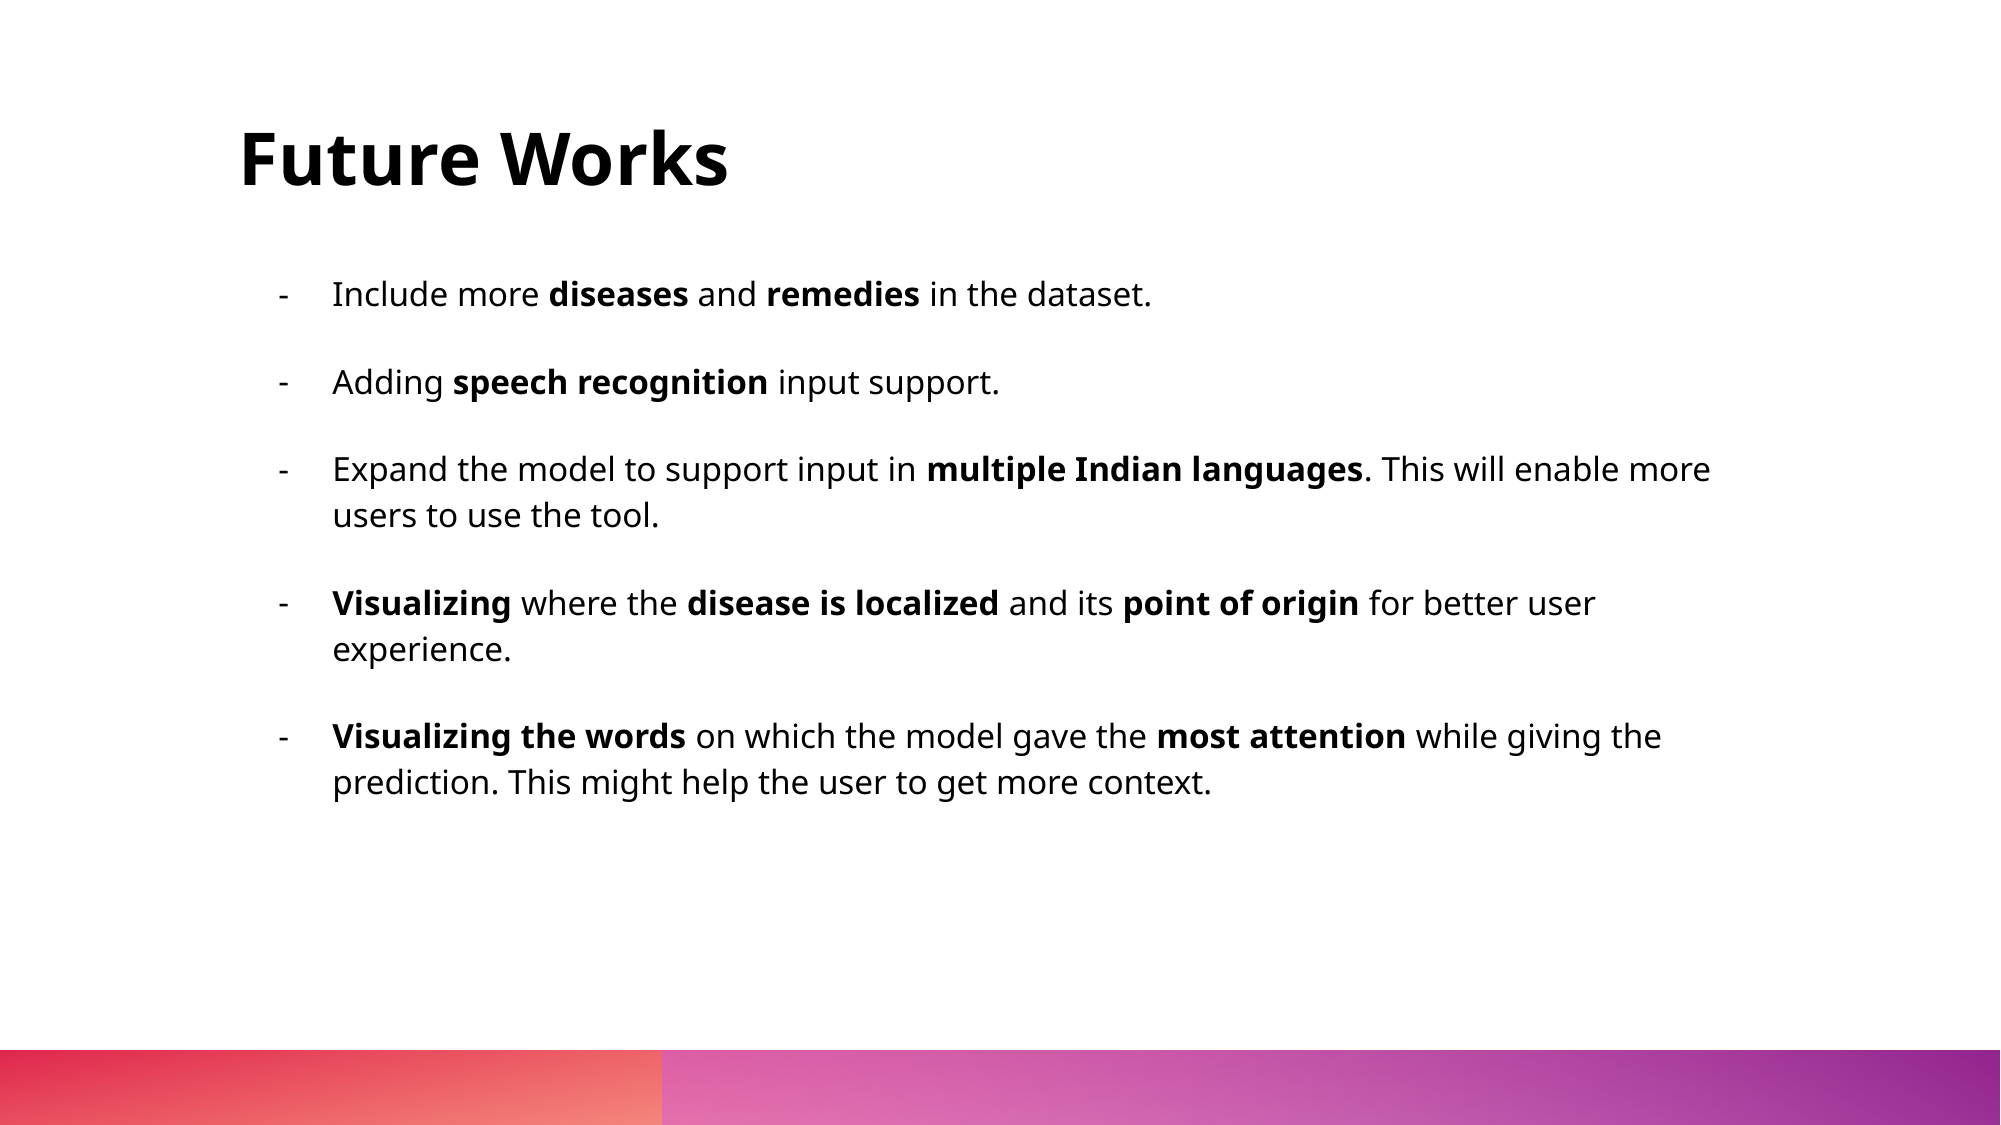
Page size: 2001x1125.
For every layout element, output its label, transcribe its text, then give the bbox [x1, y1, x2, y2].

text_box Include more diseases and remedies in the dataset. Adding speech recognition input support. Expand the model to support input in multiple Indian languages. This will enable more users to use the tool. Visualizing where the disease is localized and its point of origin for better user experience. Visualizing the words on which the model gave the most attention while giving the prediction. This might help the user to get more context. [242, 252, 1778, 974]
title Future Works [238, 97, 1796, 201]
